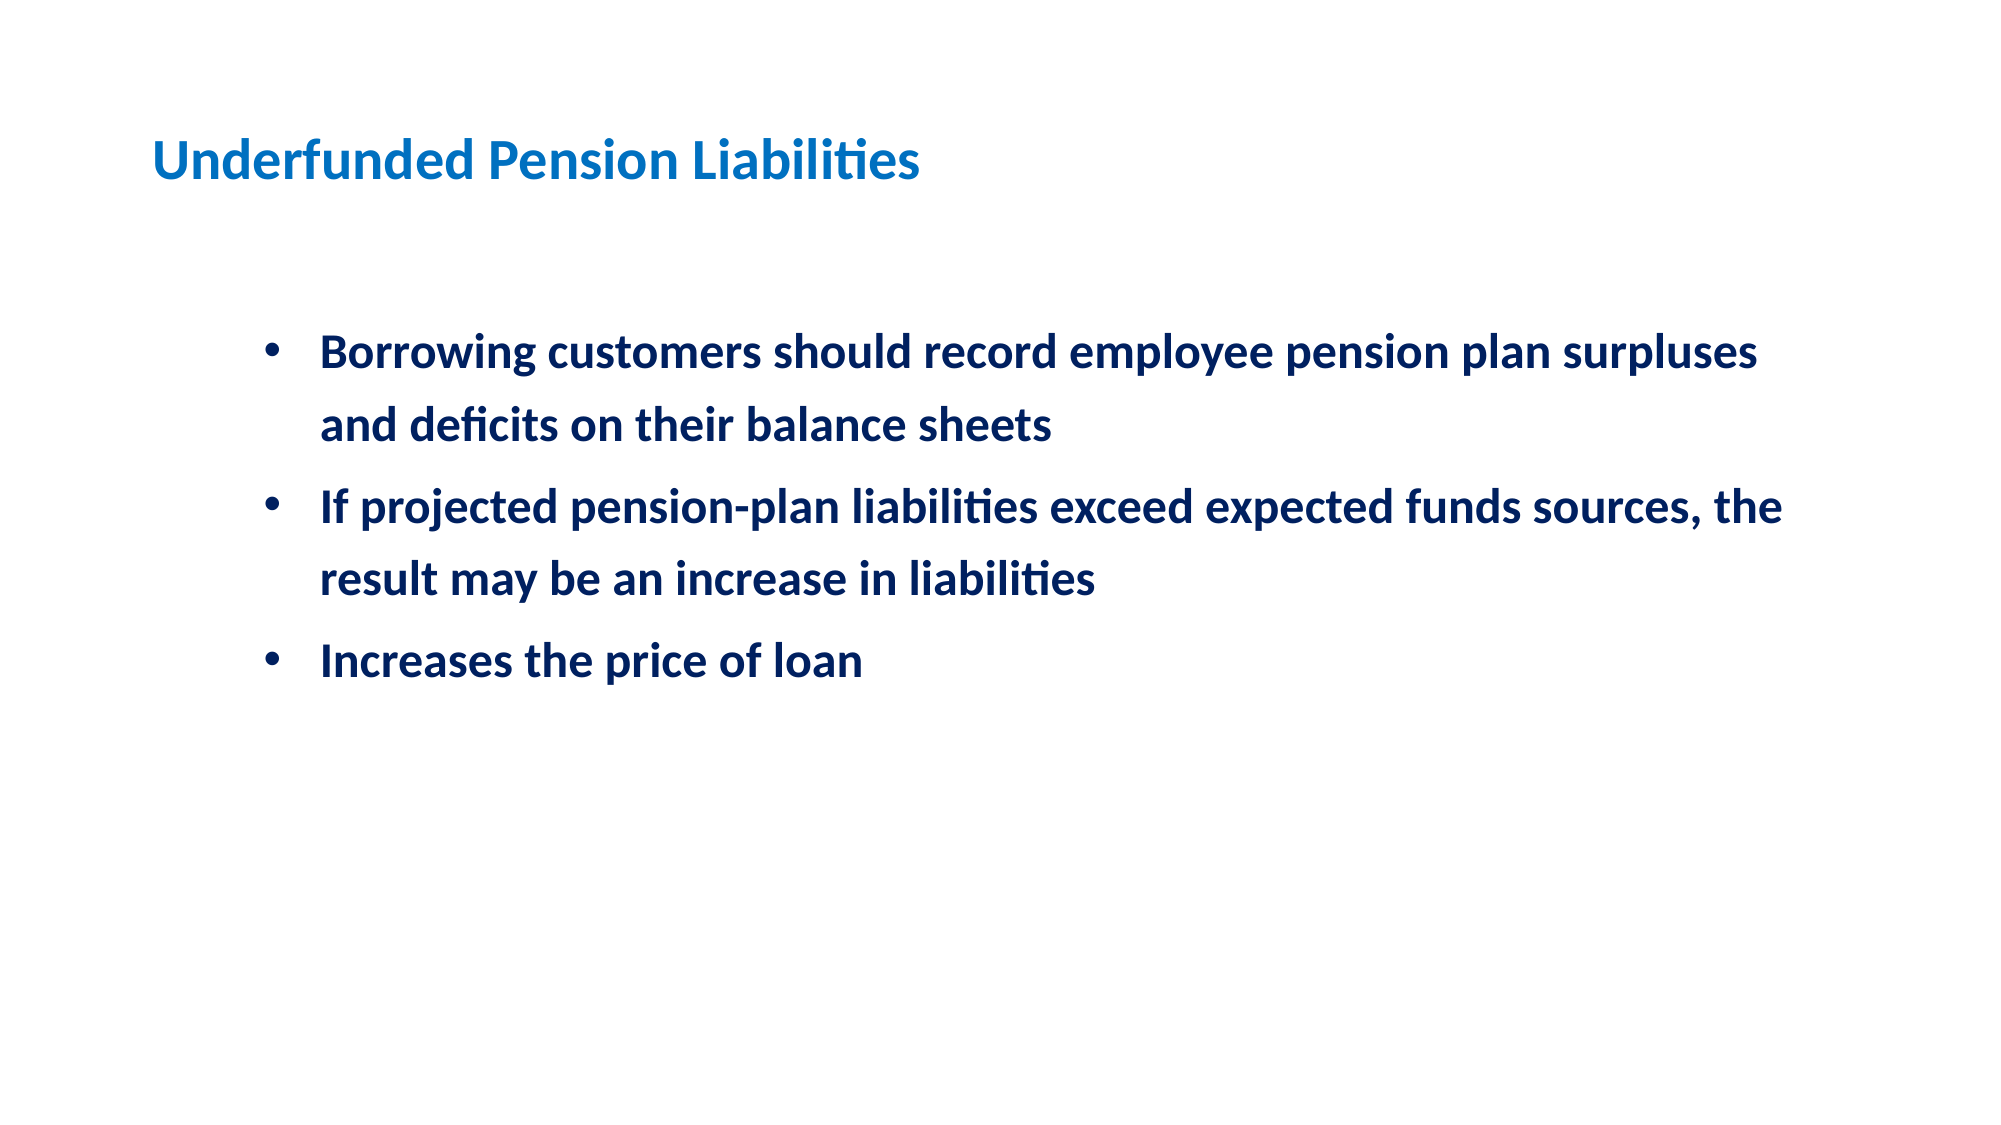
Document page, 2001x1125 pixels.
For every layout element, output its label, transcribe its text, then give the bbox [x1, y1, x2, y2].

list Borrowing customers should record employee pension plan surpluses and deficits on their balance sheets If projected pension-plan liabilities exceed expected funds sources, the result may be an increase in liabilities Increases the price of loan [137, 299, 1863, 1014]
title Underfunded Pension Liabilities [137, 82, 1863, 299]
